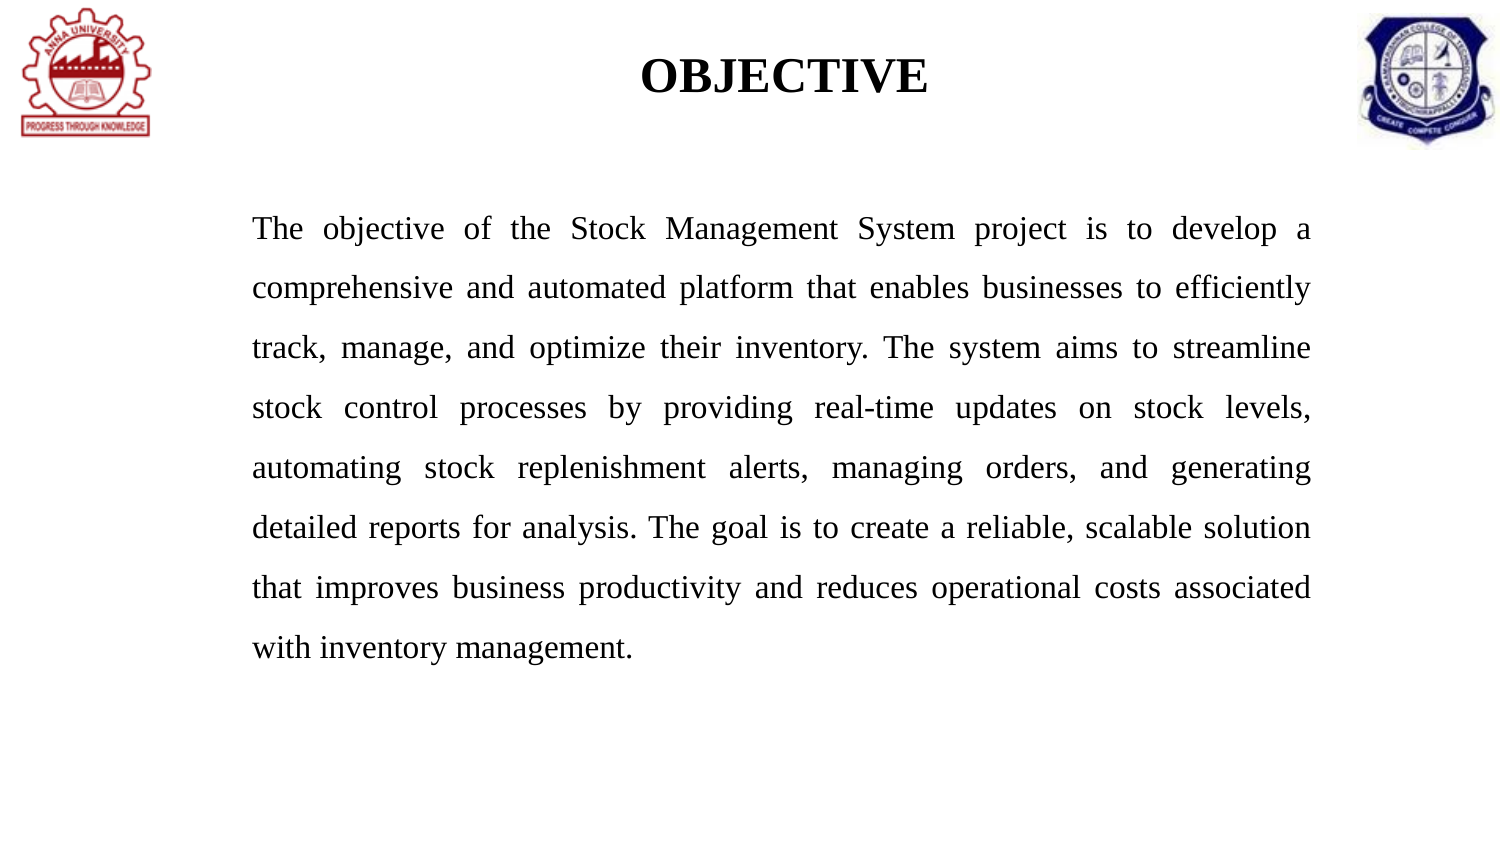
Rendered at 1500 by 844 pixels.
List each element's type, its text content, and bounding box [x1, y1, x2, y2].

picture [20, 7, 152, 138]
title OBJECTIVE [637, 40, 988, 178]
picture [1357, 13, 1500, 151]
text_box The objective of the Stock Management System project is to develop a comprehensive and automated platform that enables businesses to efficiently track, manage, and optimize their inventory. The system aims to streamline stock control processes by providing real-time updates on stock levels, automating stock replenishment alerts, managing orders, and generating detailed reports for analysis. The goal is to create a reliable, scalable solution that improves business productivity and reduces operational costs associated with inventory management. [237, 178, 1329, 673]
